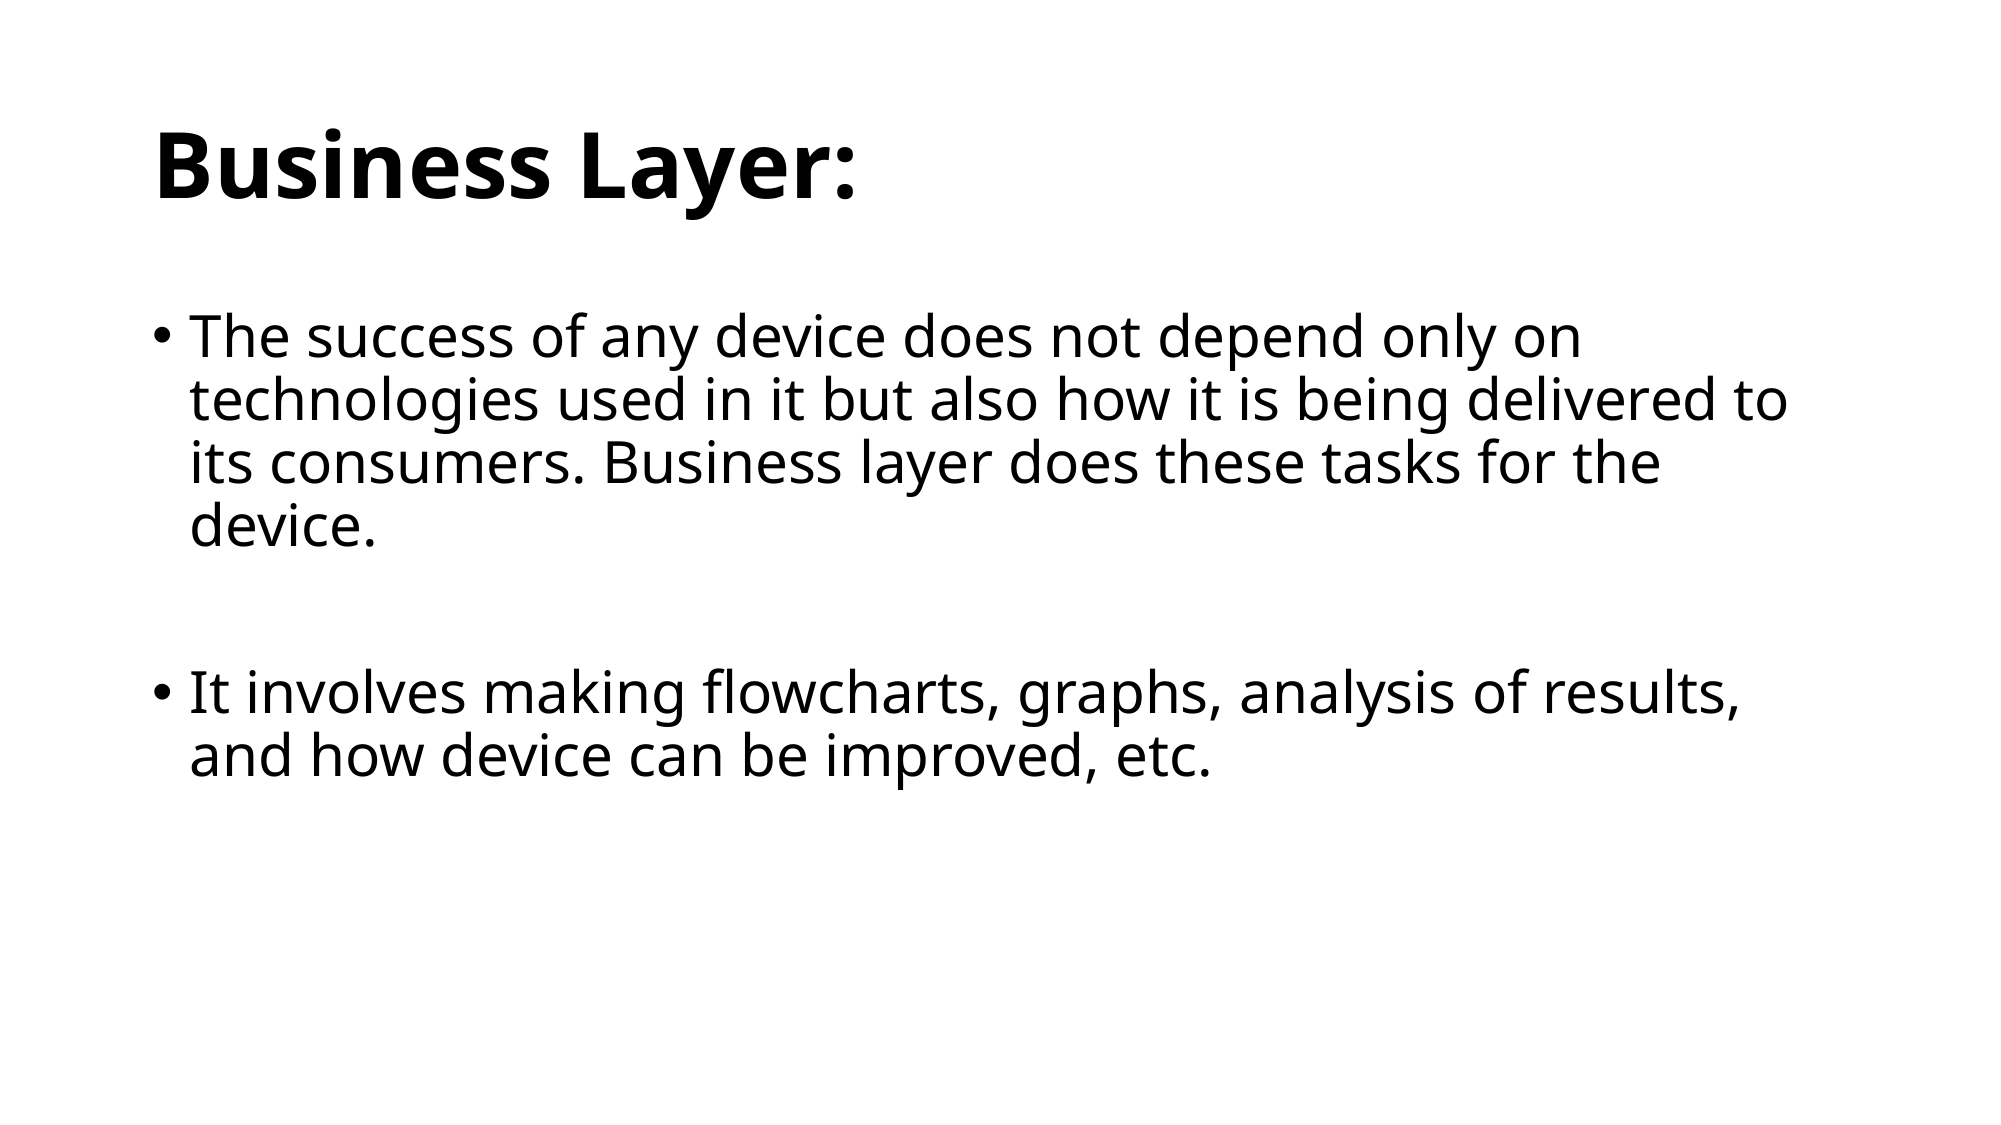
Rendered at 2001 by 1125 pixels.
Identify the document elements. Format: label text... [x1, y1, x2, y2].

list The success of any device does not depend only on technologies used in it but also how it is being delivered to its consumers. Business layer does these tasks for the device. It involves making flowcharts, graphs, analysis of results, and how device can be improved, etc. [137, 299, 1863, 1014]
title Business Layer: [137, 59, 1863, 278]
